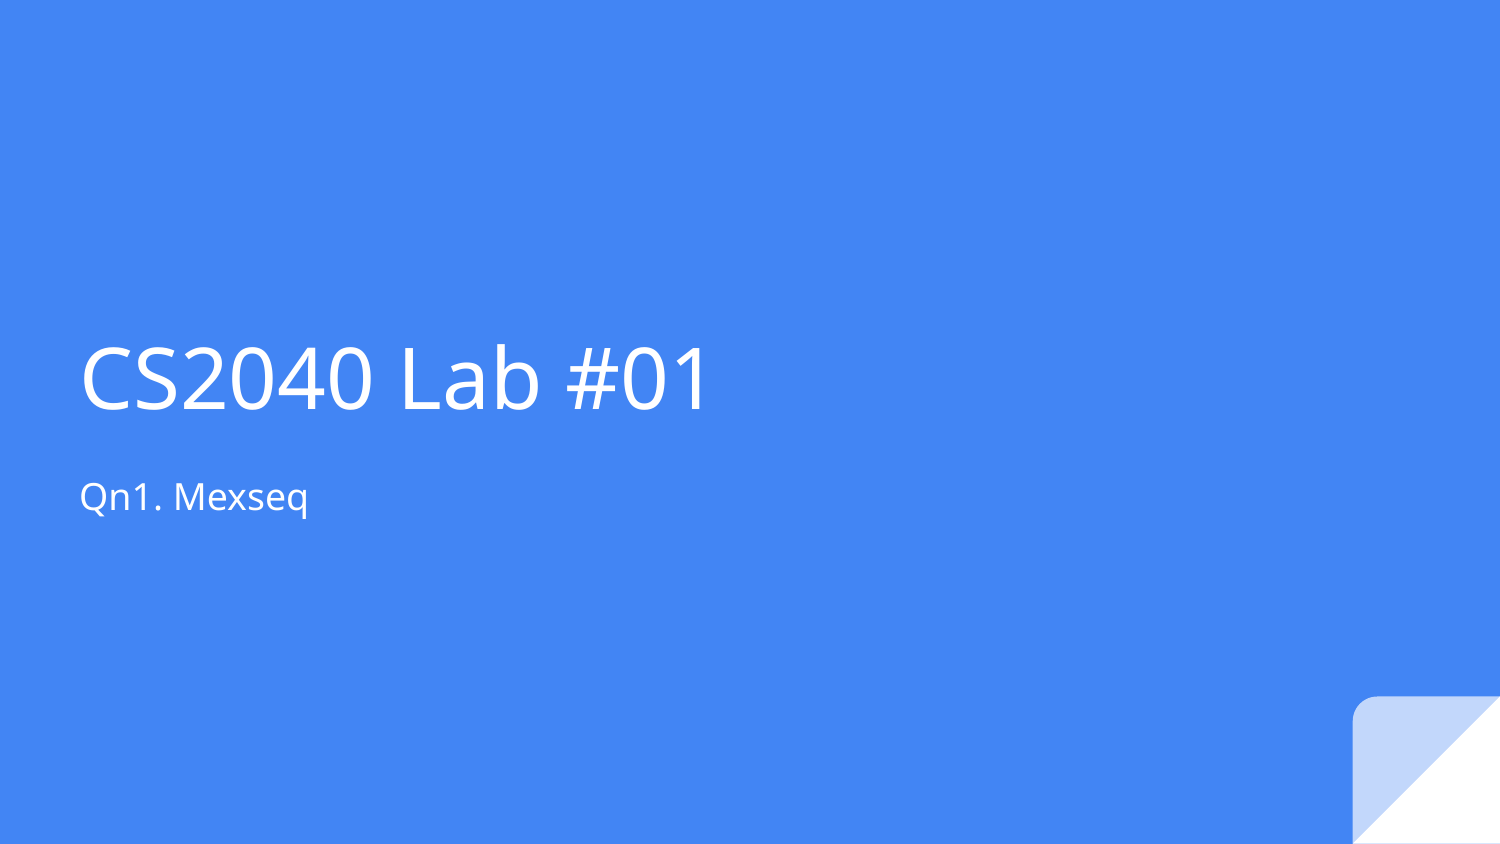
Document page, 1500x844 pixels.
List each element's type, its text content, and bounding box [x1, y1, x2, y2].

title CS2040 Lab #01 [64, 298, 1413, 452]
subtitle Qn1. Mexseq [64, 457, 1413, 529]
